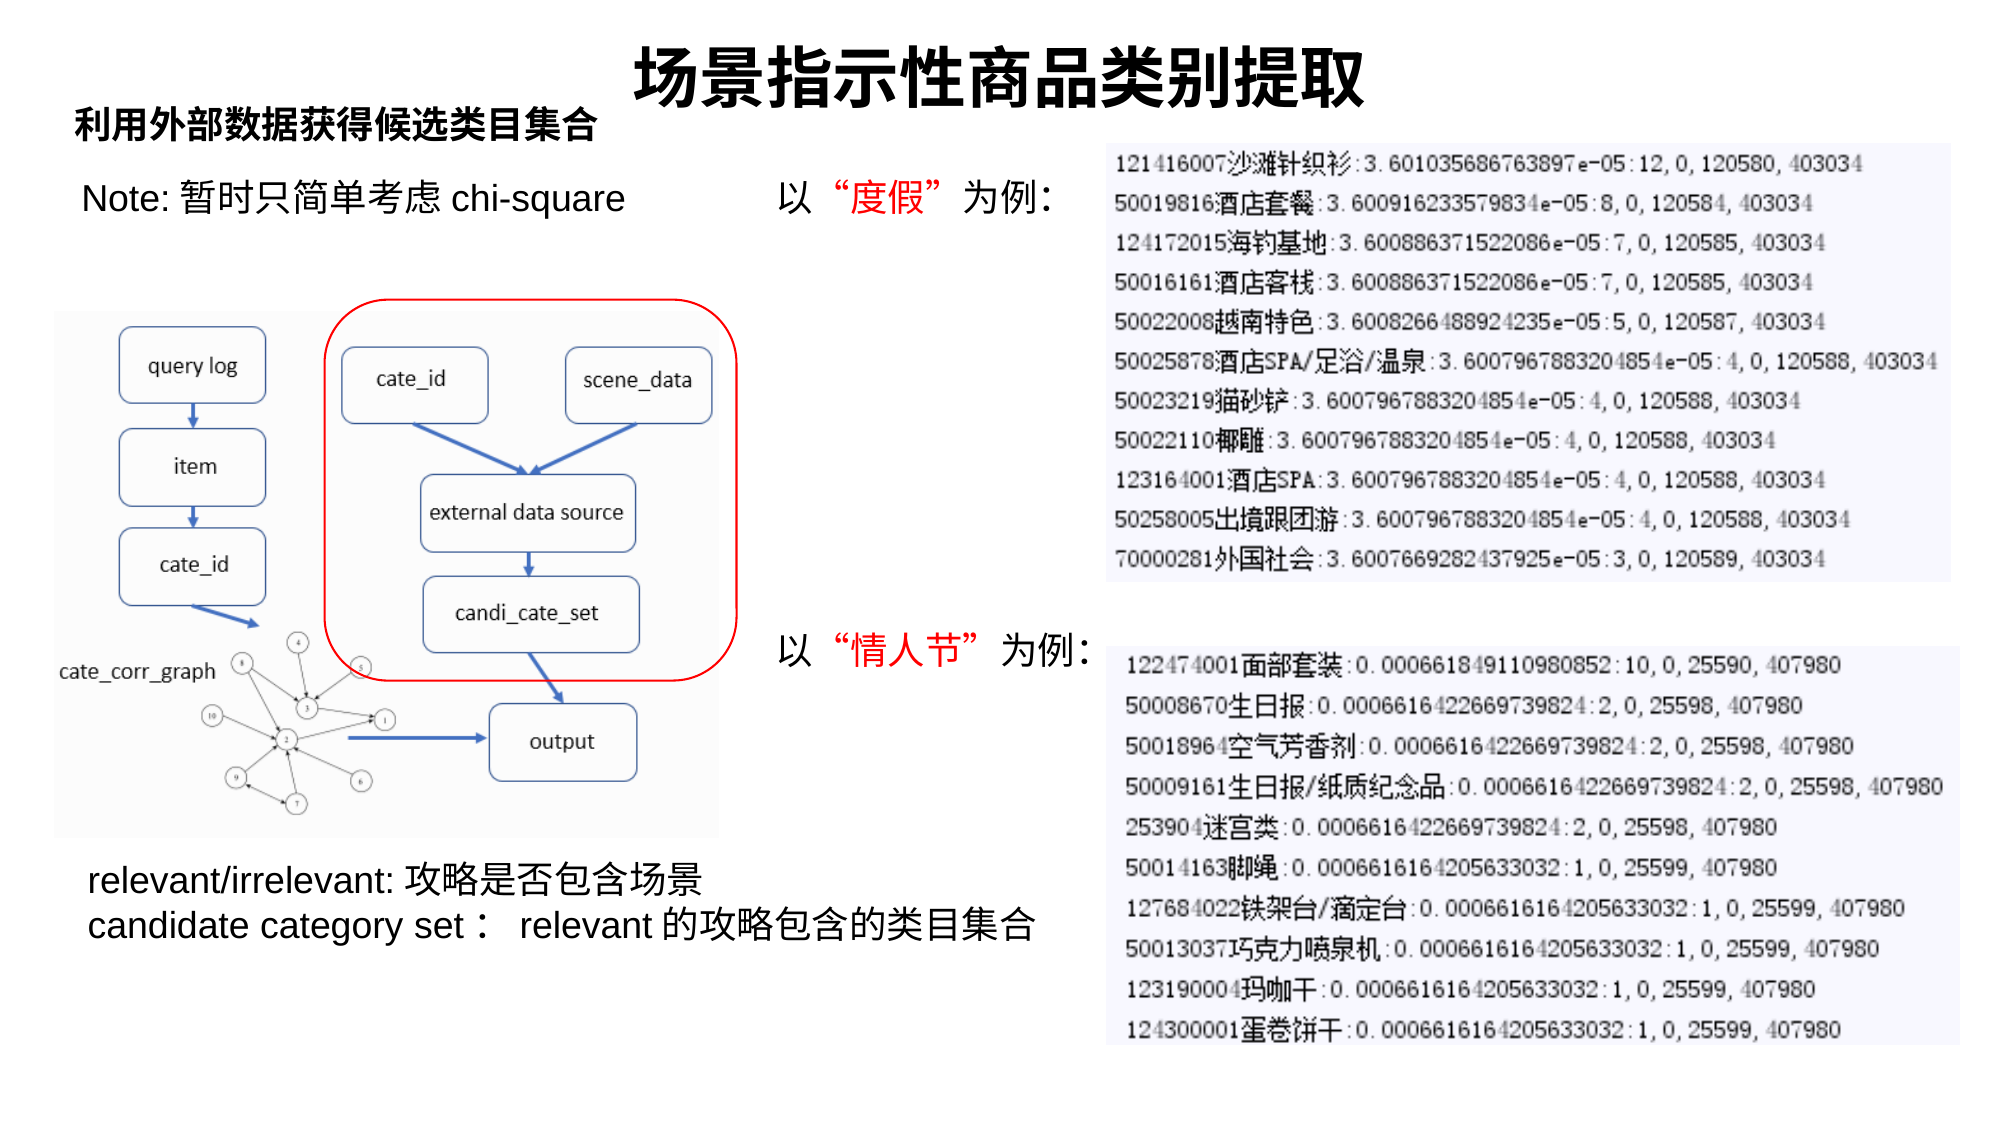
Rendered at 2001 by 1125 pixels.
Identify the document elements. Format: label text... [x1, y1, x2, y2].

text_box [350, 298, 711, 311]
picture [1106, 646, 1960, 1045]
picture [1106, 143, 1951, 582]
text_box 利用外部数据获得候选类目集合 [59, 93, 615, 154]
text_box 以“度假”为例： [760, 166, 1091, 227]
text_box 以“情人节”为例： [760, 619, 1128, 680]
text_box Note:暂时只简单考虑chi-square [66, 166, 641, 227]
text_box relevant/irrelevant:攻略是否包含场景 candidate category set：relevant的攻略包含的类目集合 [72, 849, 1052, 954]
picture [54, 311, 719, 838]
text_box 场景指示性商品类别提取 [618, 28, 1382, 123]
text_box [719, 317, 738, 663]
